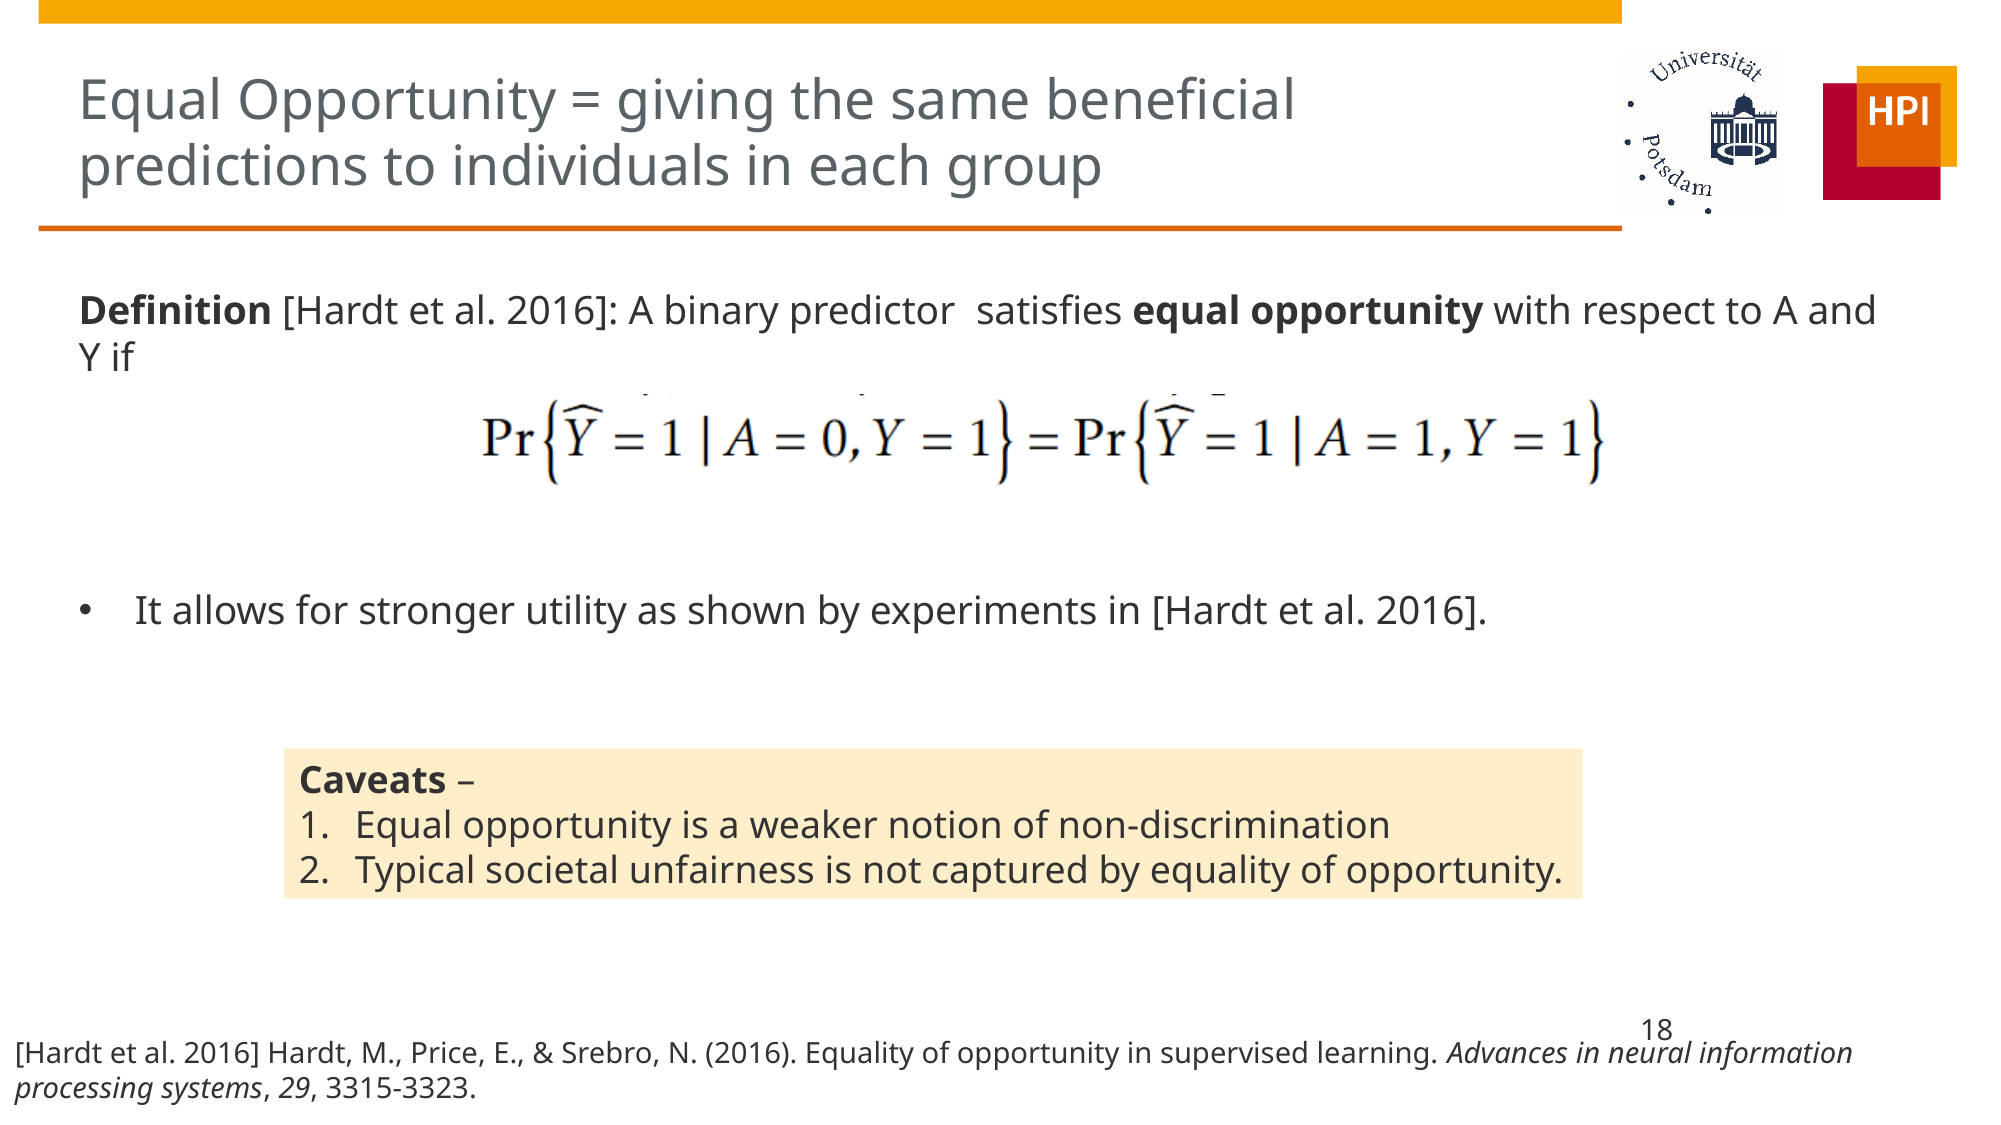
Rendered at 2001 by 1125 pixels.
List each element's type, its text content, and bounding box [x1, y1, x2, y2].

text_box [Hardt et al. 2016] Hardt, M., Price, E., & Srebro, N. (2016). Equality of opportunity in supervised learning. Advances in neural information processing systems, 29, 3315-3323. [0, 1027, 2000, 1112]
picture [473, 394, 1618, 489]
slide_number 18 [1622, 1011, 1961, 1051]
picture [1622, 49, 1779, 216]
picture [1823, 66, 1957, 200]
text_box Caveats – Equal opportunity is a weaker notion of non-discrimination Typical societal unfairness is not captured by equality of opportunity. [284, 748, 1583, 899]
title Equal Opportunity = giving the same beneficial predictions to individuals in each group [78, 23, 1583, 227]
